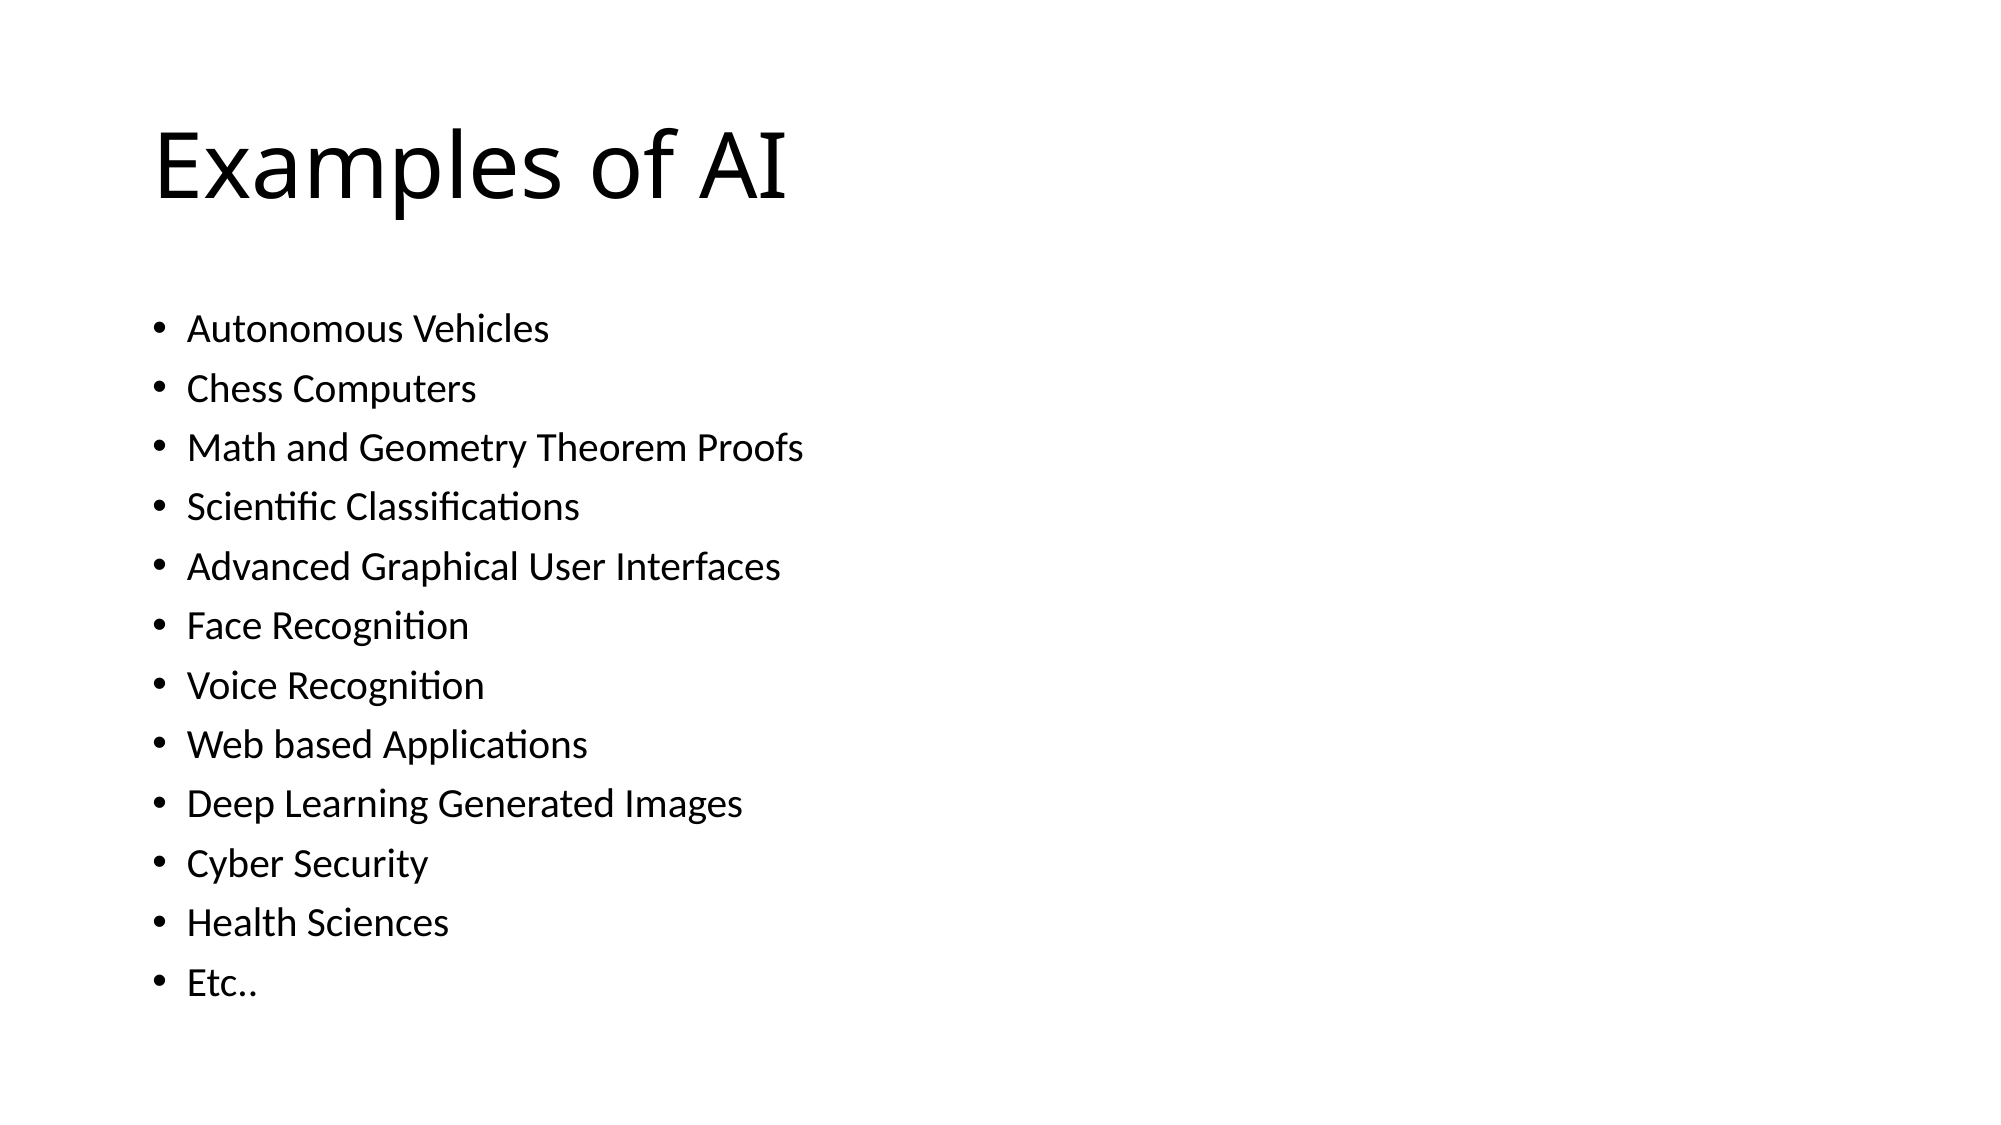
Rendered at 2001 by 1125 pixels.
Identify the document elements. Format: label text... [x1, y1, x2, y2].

title Examples of AI [137, 59, 1863, 278]
list Autonomous Vehicles Chess Computers Math and Geometry Theorem Proofs Scientific Classifications Advanced Graphical User Interfaces Face Recognition Voice Recognition Web based Applications Deep Learning Generated Images Cyber Security Health Sciences Etc.. [137, 299, 1863, 1014]
